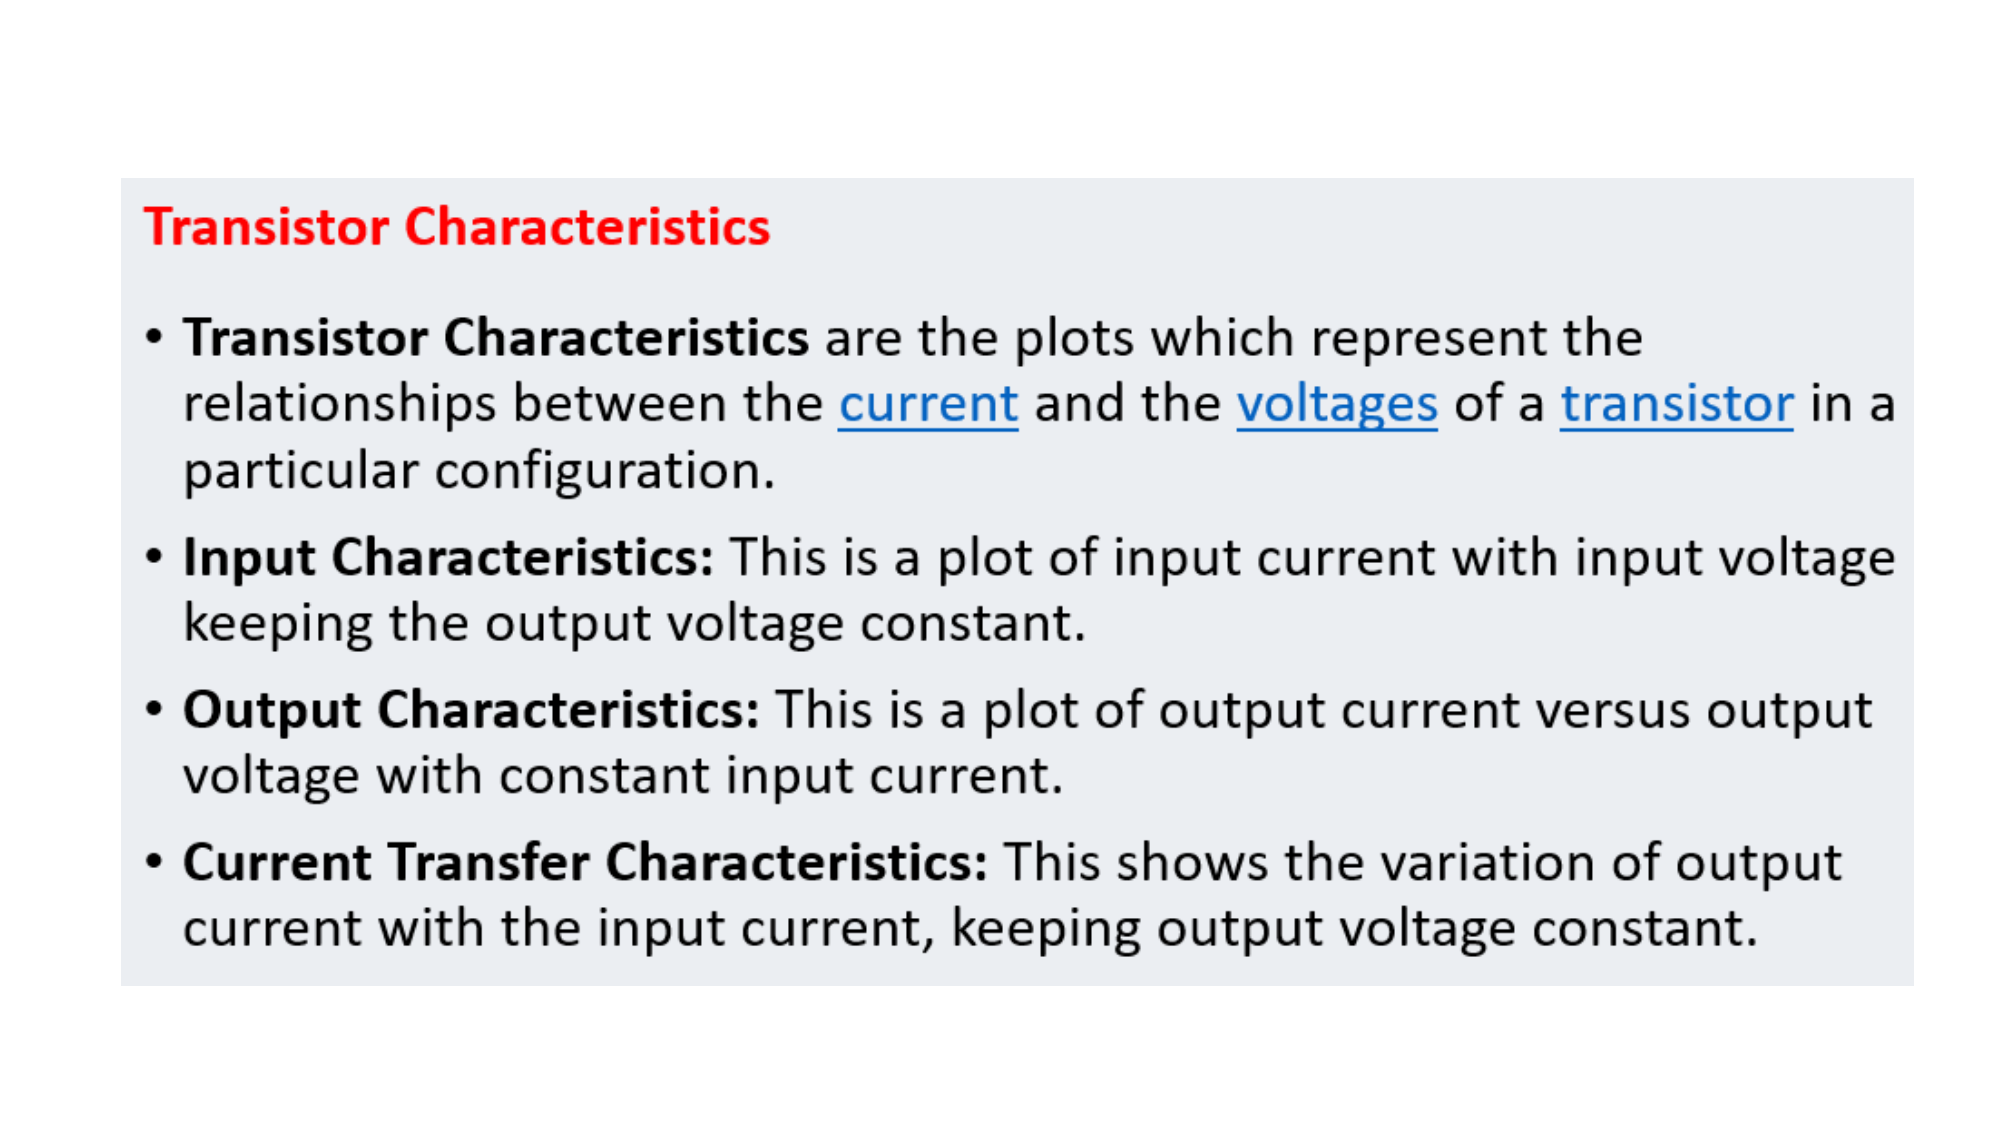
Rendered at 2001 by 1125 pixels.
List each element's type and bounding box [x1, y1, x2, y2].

picture [120, 178, 1914, 986]
